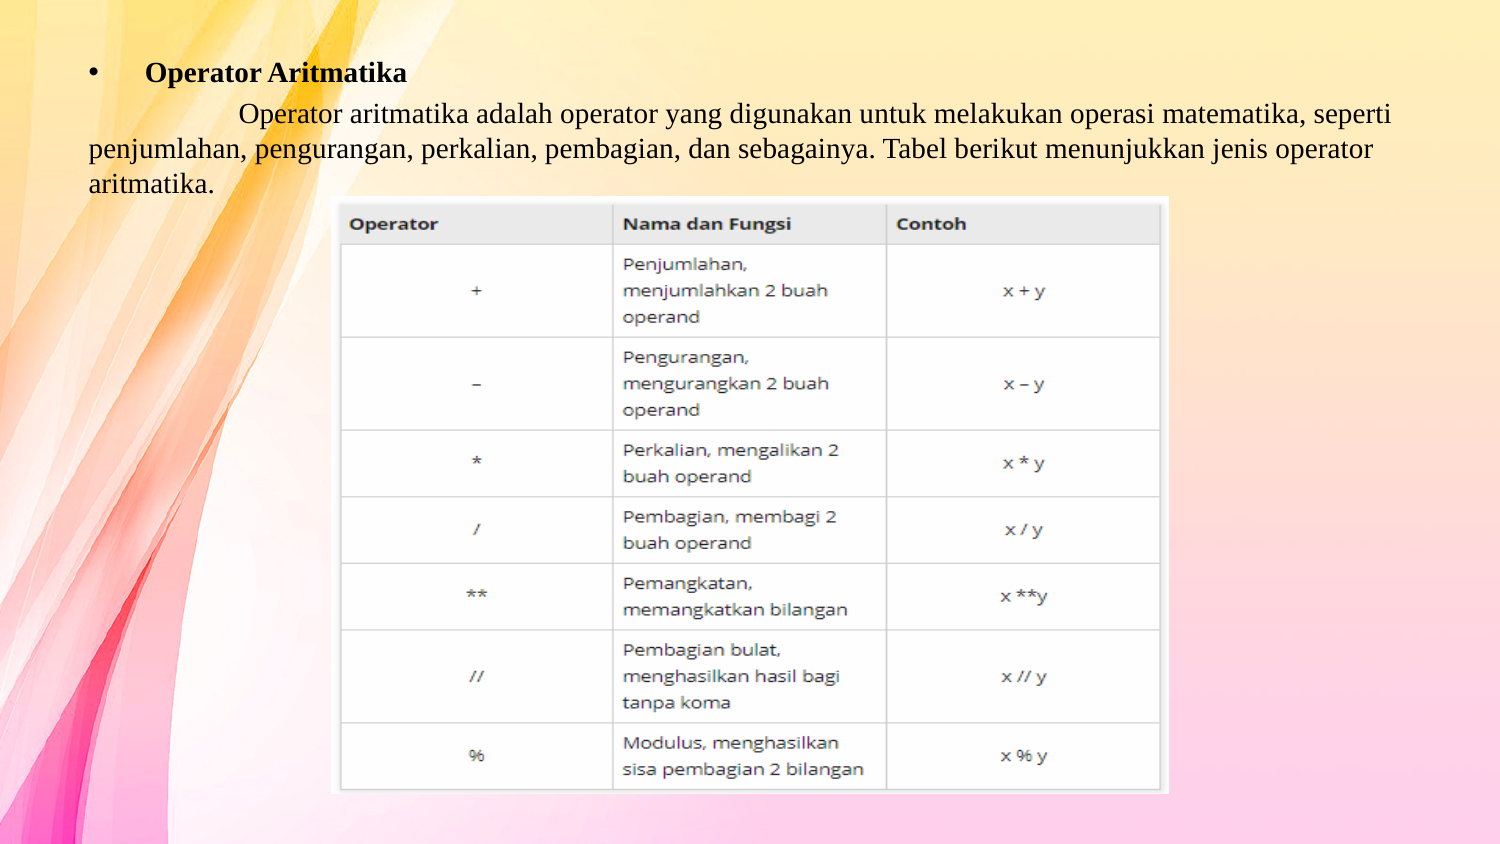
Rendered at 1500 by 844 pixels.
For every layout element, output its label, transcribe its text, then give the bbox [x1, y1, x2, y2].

picture [0, 0, 1500, 844]
list Operator Aritmatika Operator aritmatika adalah operator yang digunakan untuk melakukan operasi matematika, seperti penjumlahan, pengurangan, perkalian, pembagian, dan sebagainya. Tabel berikut menunjukkan jenis operator aritmatika. [73, 46, 1427, 773]
